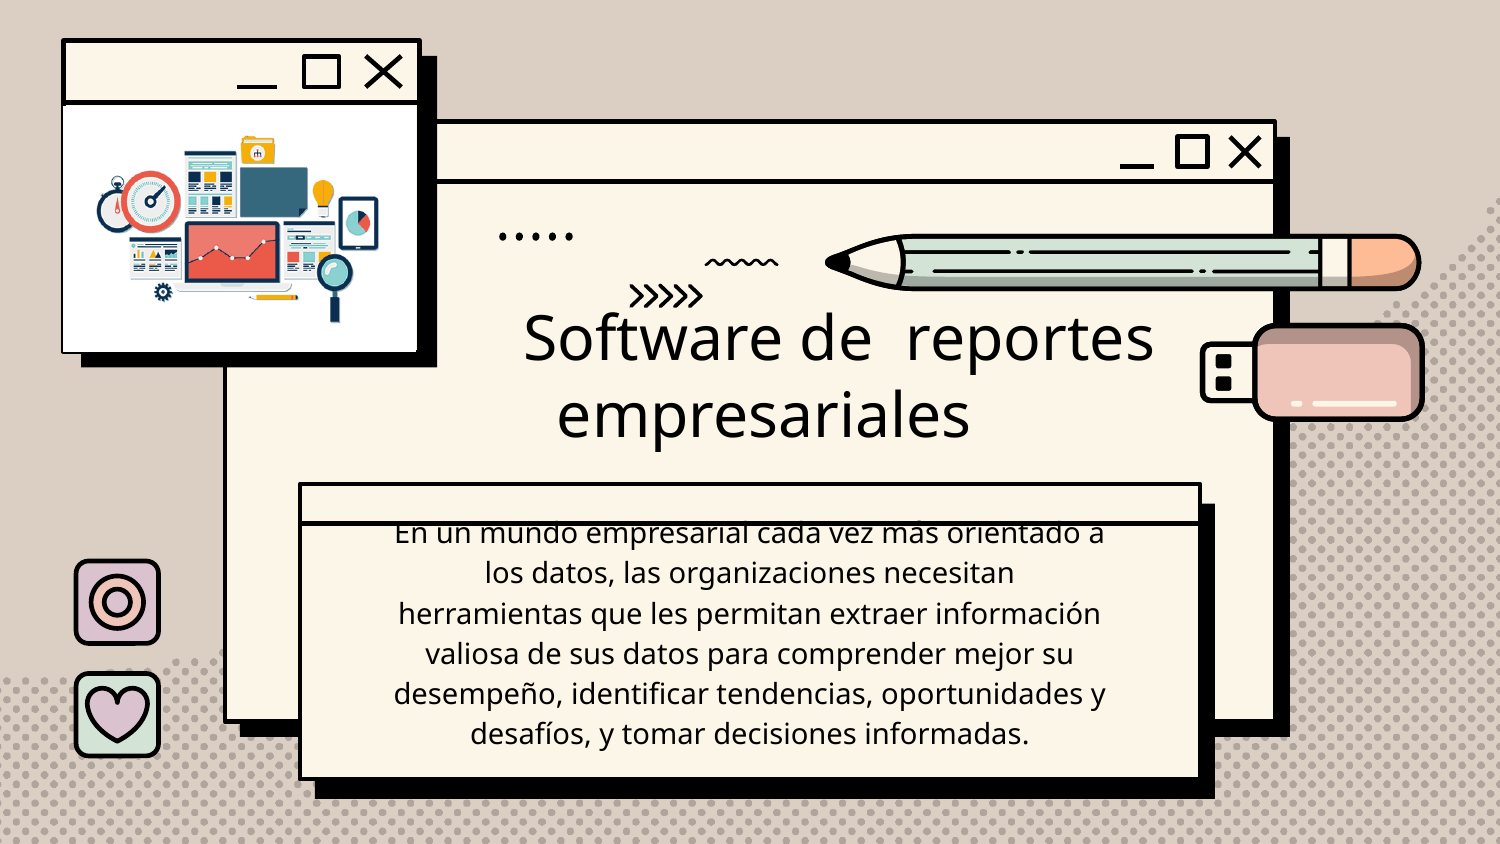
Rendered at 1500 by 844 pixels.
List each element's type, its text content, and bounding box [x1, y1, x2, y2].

text_box [704, 258, 779, 267]
text_box [688, 284, 703, 308]
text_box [299, 483, 1216, 799]
title Software de reportes empresariales [272, 272, 1257, 423]
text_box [75, 673, 159, 757]
text_box [658, 283, 674, 308]
text_box [629, 284, 644, 308]
text_box [499, 232, 507, 241]
text_box [565, 232, 573, 241]
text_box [1262, 259, 1363, 486]
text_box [75, 560, 159, 644]
text_box [548, 232, 556, 241]
text_box [515, 232, 523, 241]
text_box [823, 233, 1425, 292]
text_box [63, 40, 438, 368]
text_box [532, 232, 540, 241]
picture [63, 106, 416, 352]
text_box [673, 284, 688, 308]
text_box [643, 284, 659, 308]
